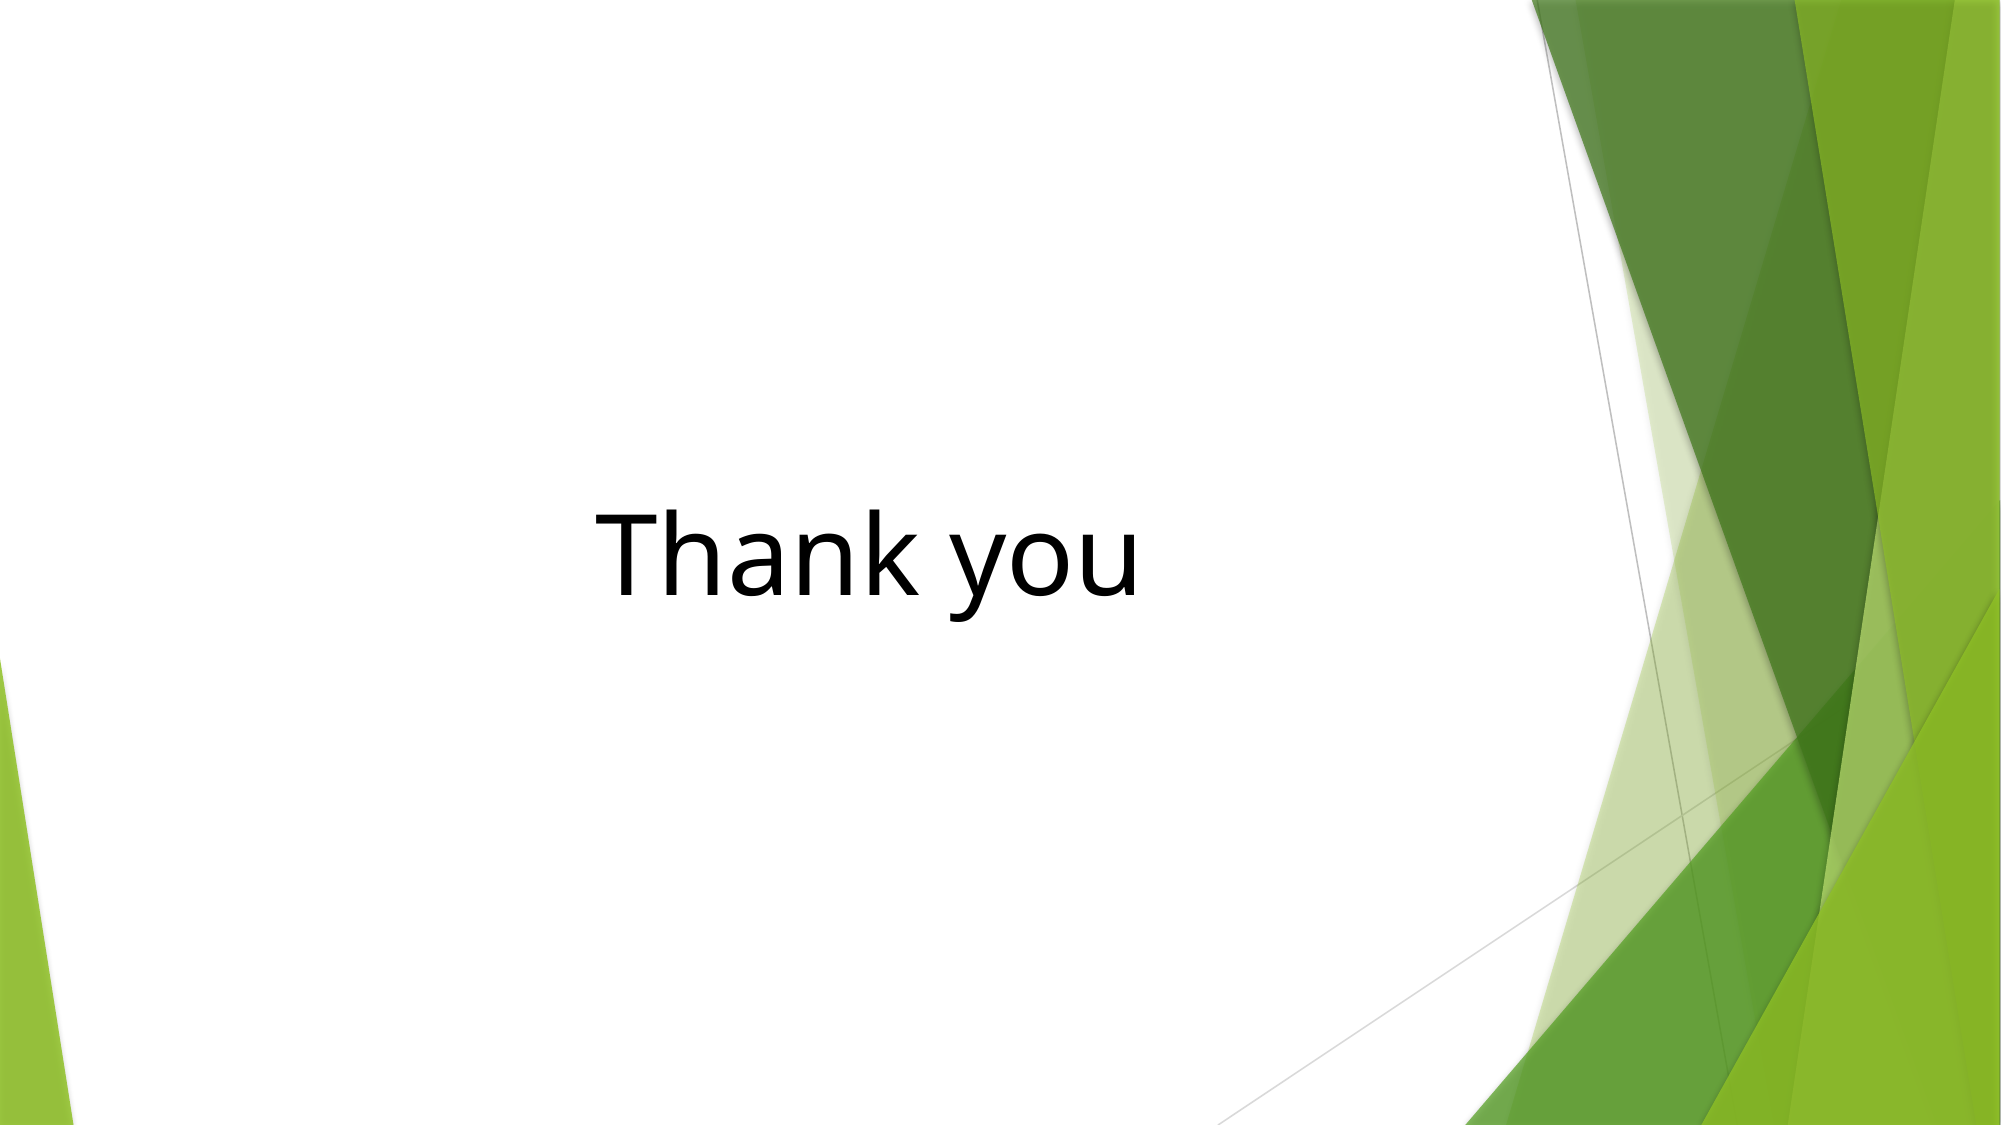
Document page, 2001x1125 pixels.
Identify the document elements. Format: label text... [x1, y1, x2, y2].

text_box Thank you [580, 475, 1188, 626]
